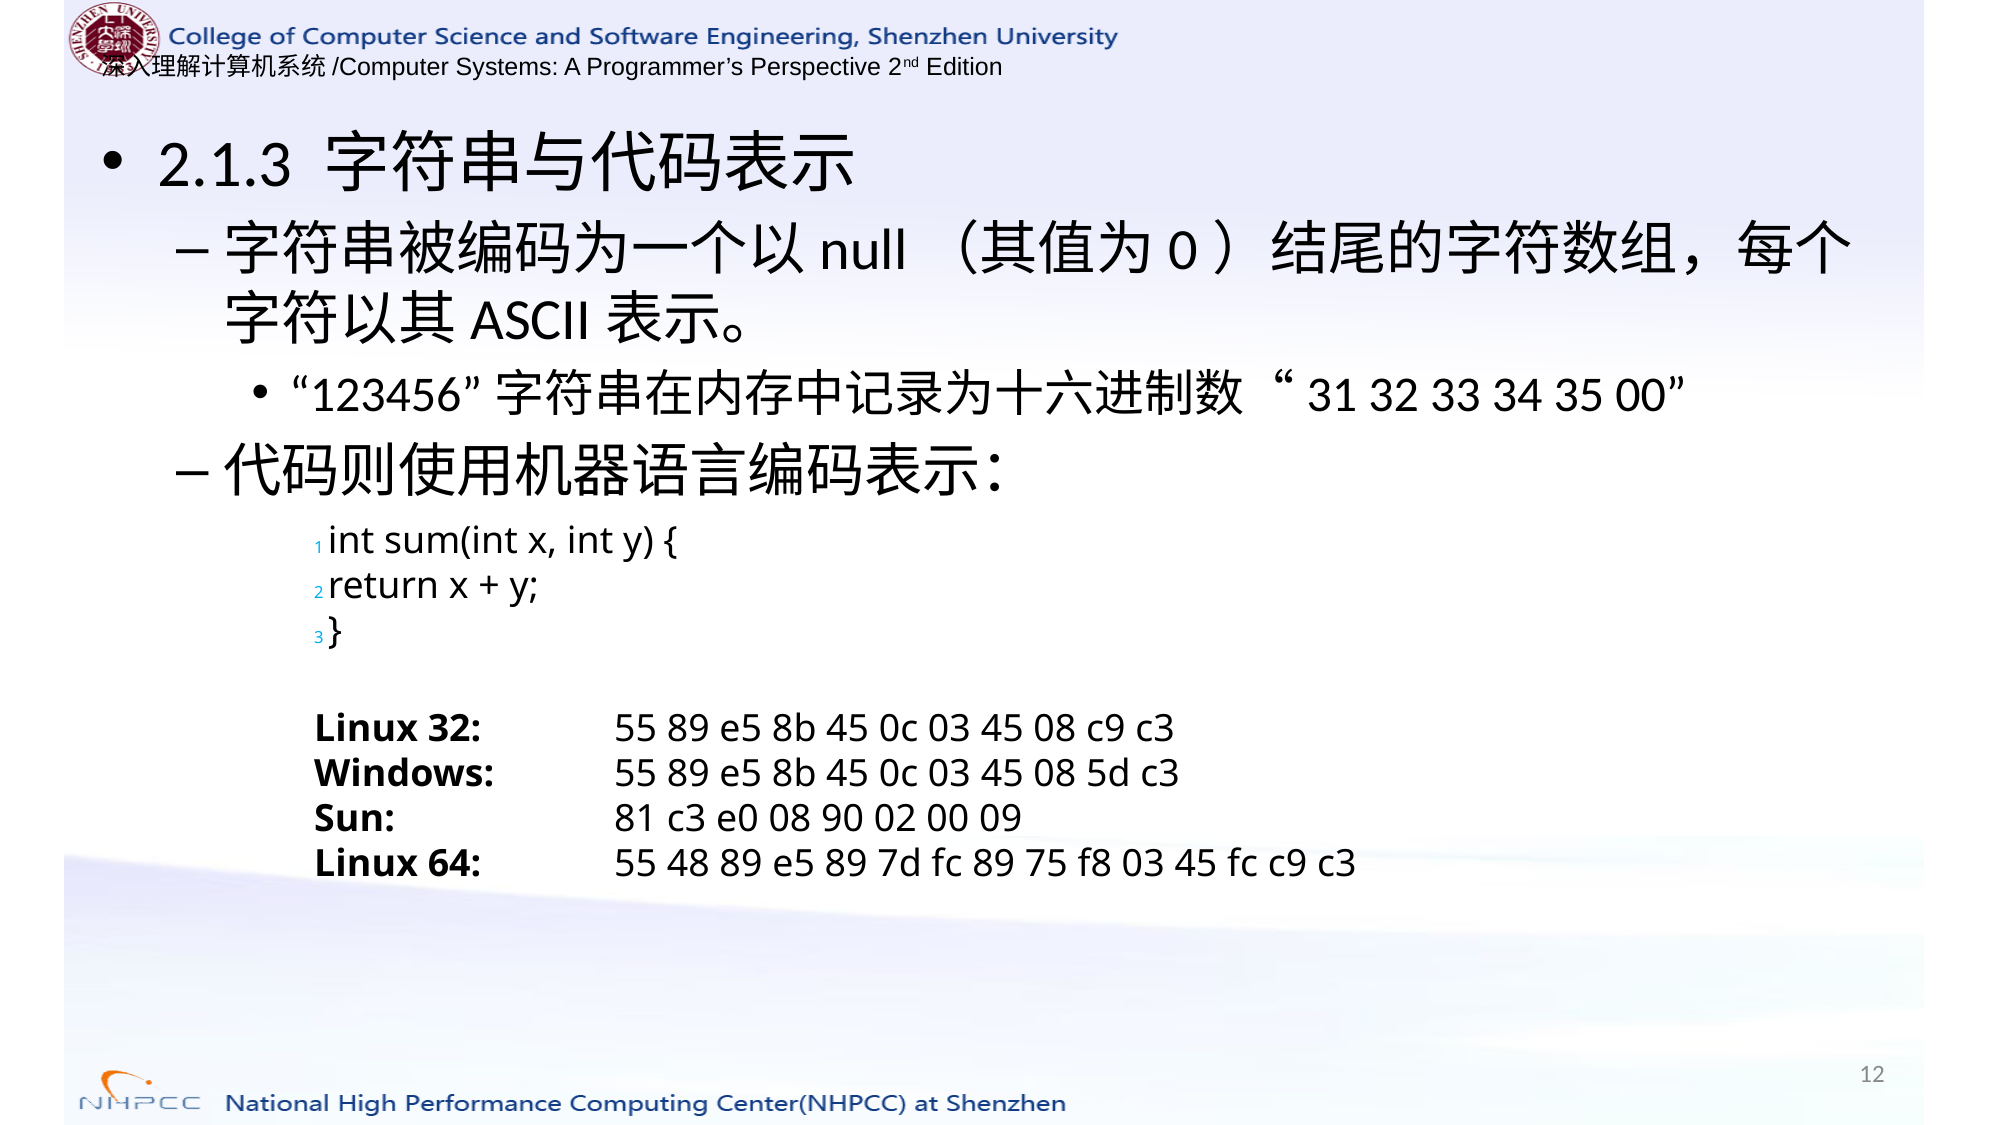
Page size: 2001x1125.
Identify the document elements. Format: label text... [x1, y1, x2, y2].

text_box 2.1.3 字符串与代码表示 字符串被编码为一个以null（其值为0）结尾的字符数组，每个字符以其ASCII表示。 “123456”字符串在内存中记录为十六进制数“31 32 33 34 35 00” 代码则使用机器语言编码表示： [86, 112, 1887, 430]
text_box 1 int sum(int x, int y) { 2 return x + y; 3 } [299, 508, 1300, 659]
slide_number 12 [1433, 1042, 1900, 1103]
text_box Linux 32: 55 89 e5 8b 45 0c 03 45 08 c9 c3 Windows: 55 89 e5 8b 45 0c 03 45 08 5d c3 Sun: 81 c3 e0 08 90 02 00 09 Linux 64: 55 48 89 e5 89 7d fc 89 75 f8 03 45 fc c9 c3 [299, 696, 1590, 891]
picture [64, 0, 1924, 1125]
